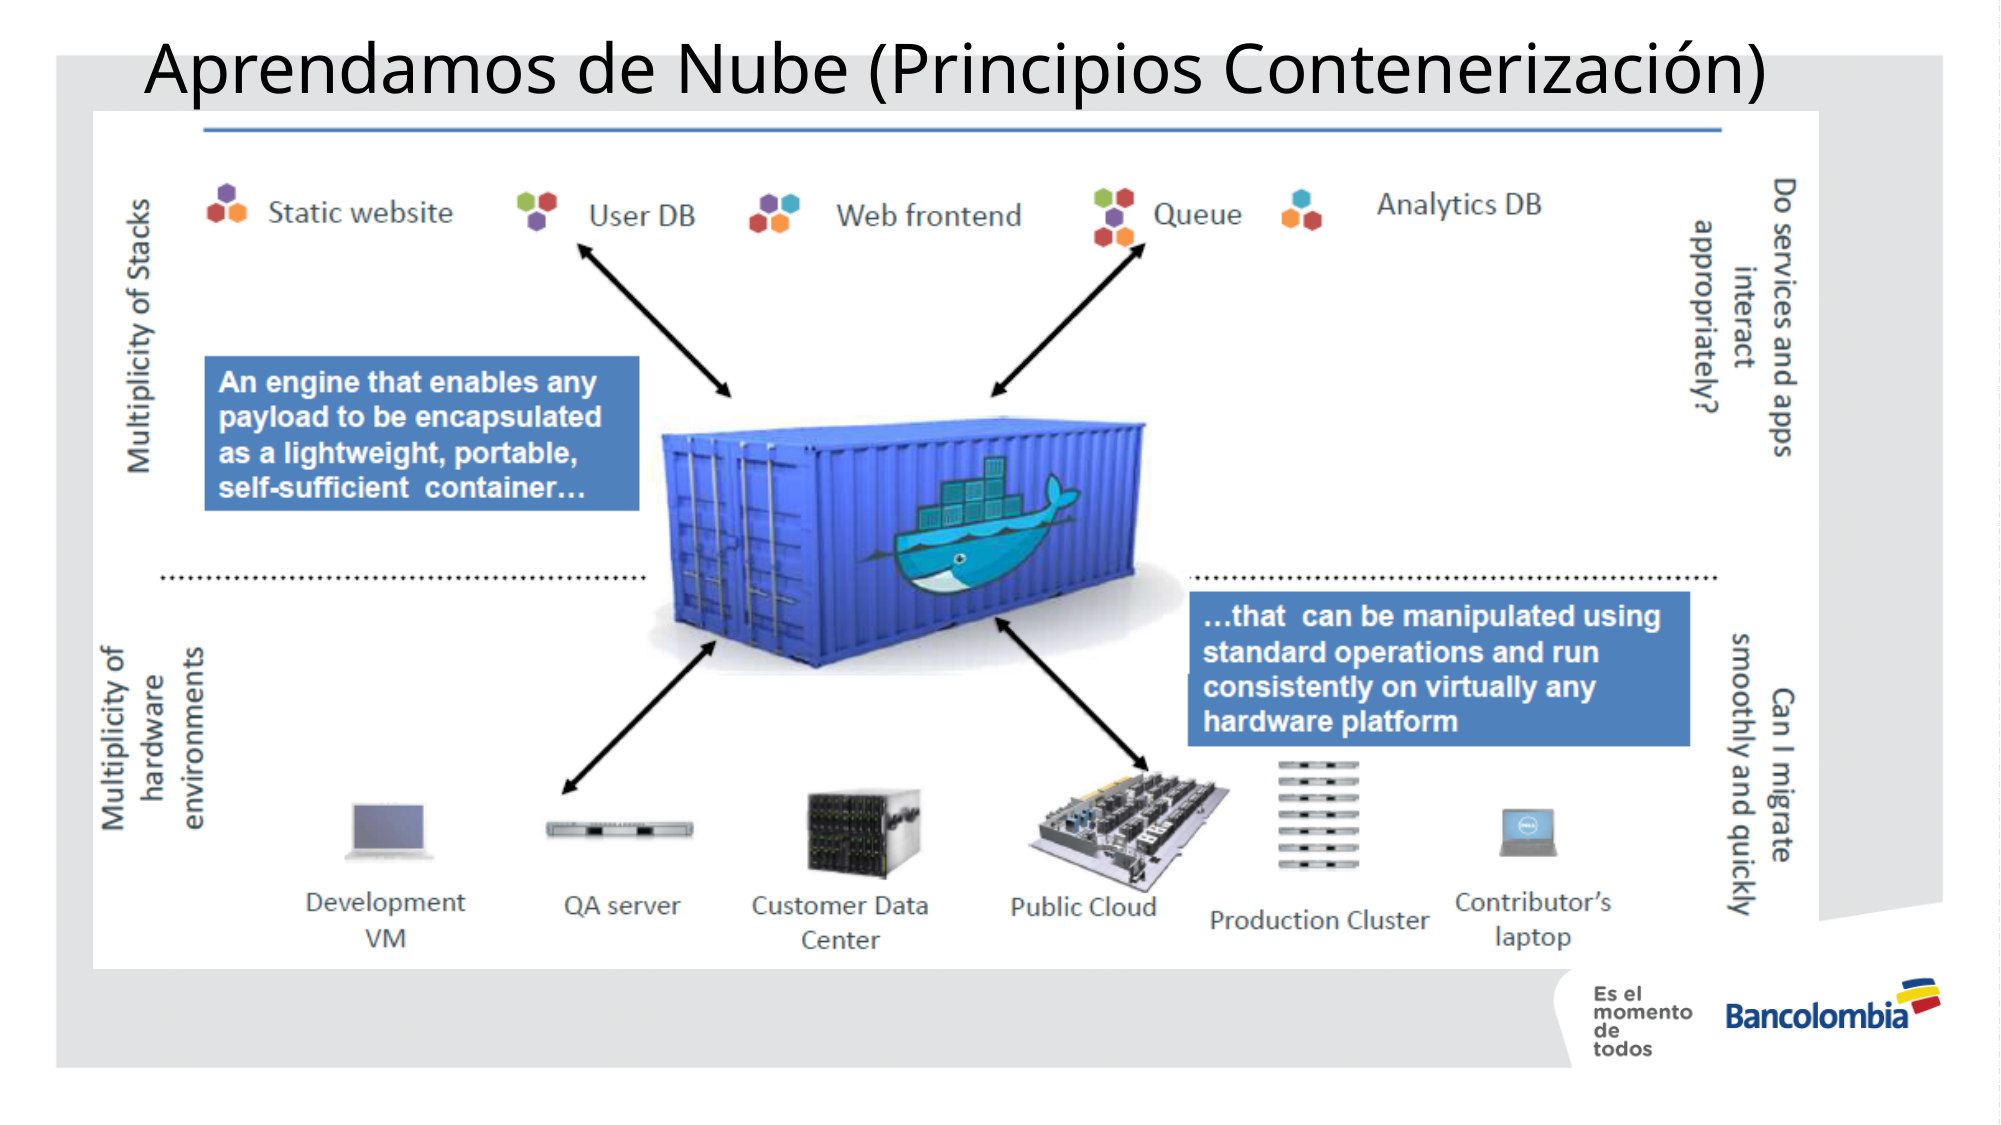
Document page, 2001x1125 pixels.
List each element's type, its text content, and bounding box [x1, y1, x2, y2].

picture [0, 0, 2000, 1124]
text_box Aprendamos de Nube (Principios Contenerización) [93, 24, 1819, 111]
